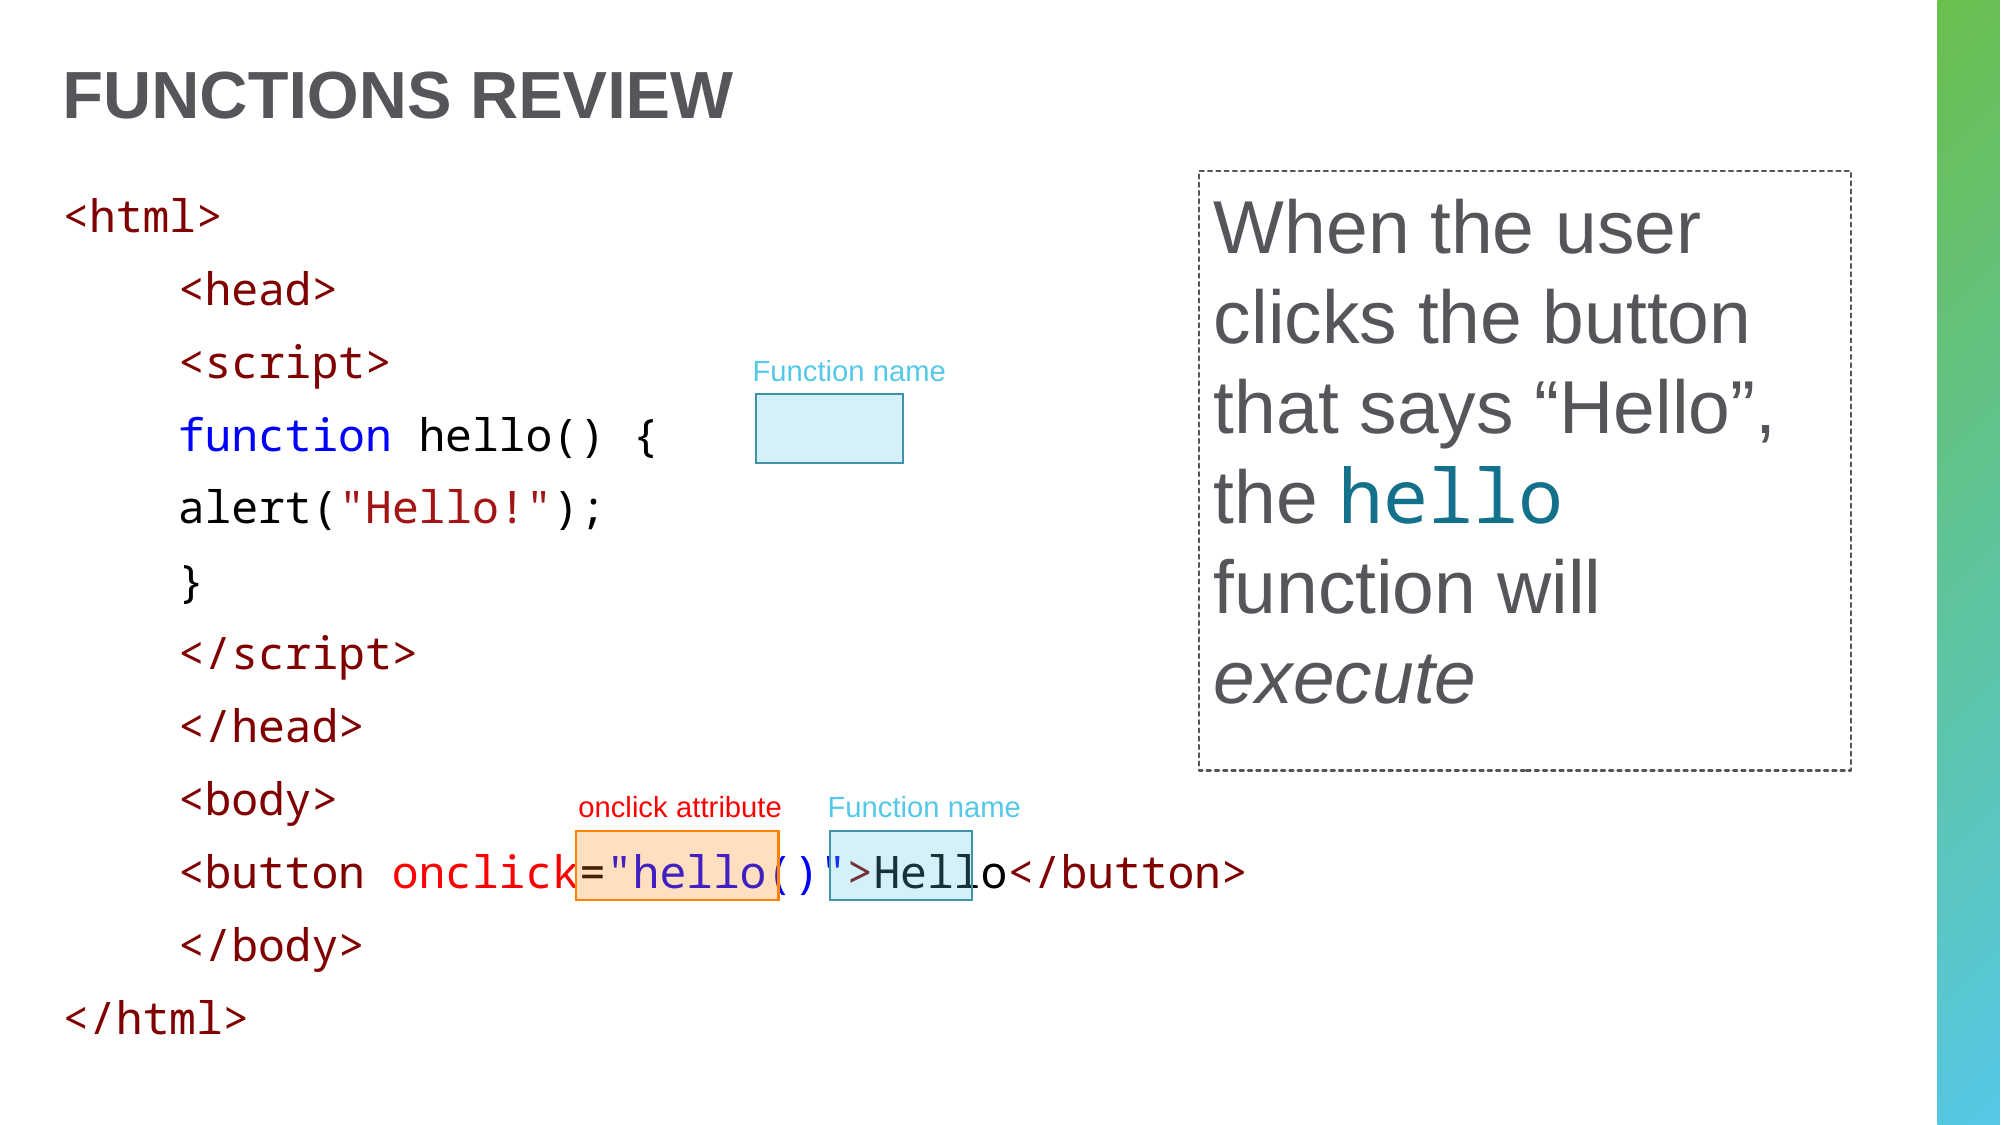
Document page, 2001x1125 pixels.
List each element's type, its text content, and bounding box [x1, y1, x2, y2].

title Functions Review [62, 37, 1938, 150]
text_box [575, 831, 780, 901]
text_box [755, 395, 904, 464]
text_box When the user clicks the button that says “Hello”, the hello function will execute [1199, 170, 1851, 771]
text_box [829, 831, 973, 901]
text_box Function name [813, 780, 1037, 831]
list <html> <head> <script> function hello() { alert("Hello!"); } </script> </head> <body> <button onclick="hello()">Hello</button> </body> </html> [62, 187, 1525, 1050]
text_box onclick attribute [563, 780, 798, 831]
text_box Function name [738, 345, 962, 395]
